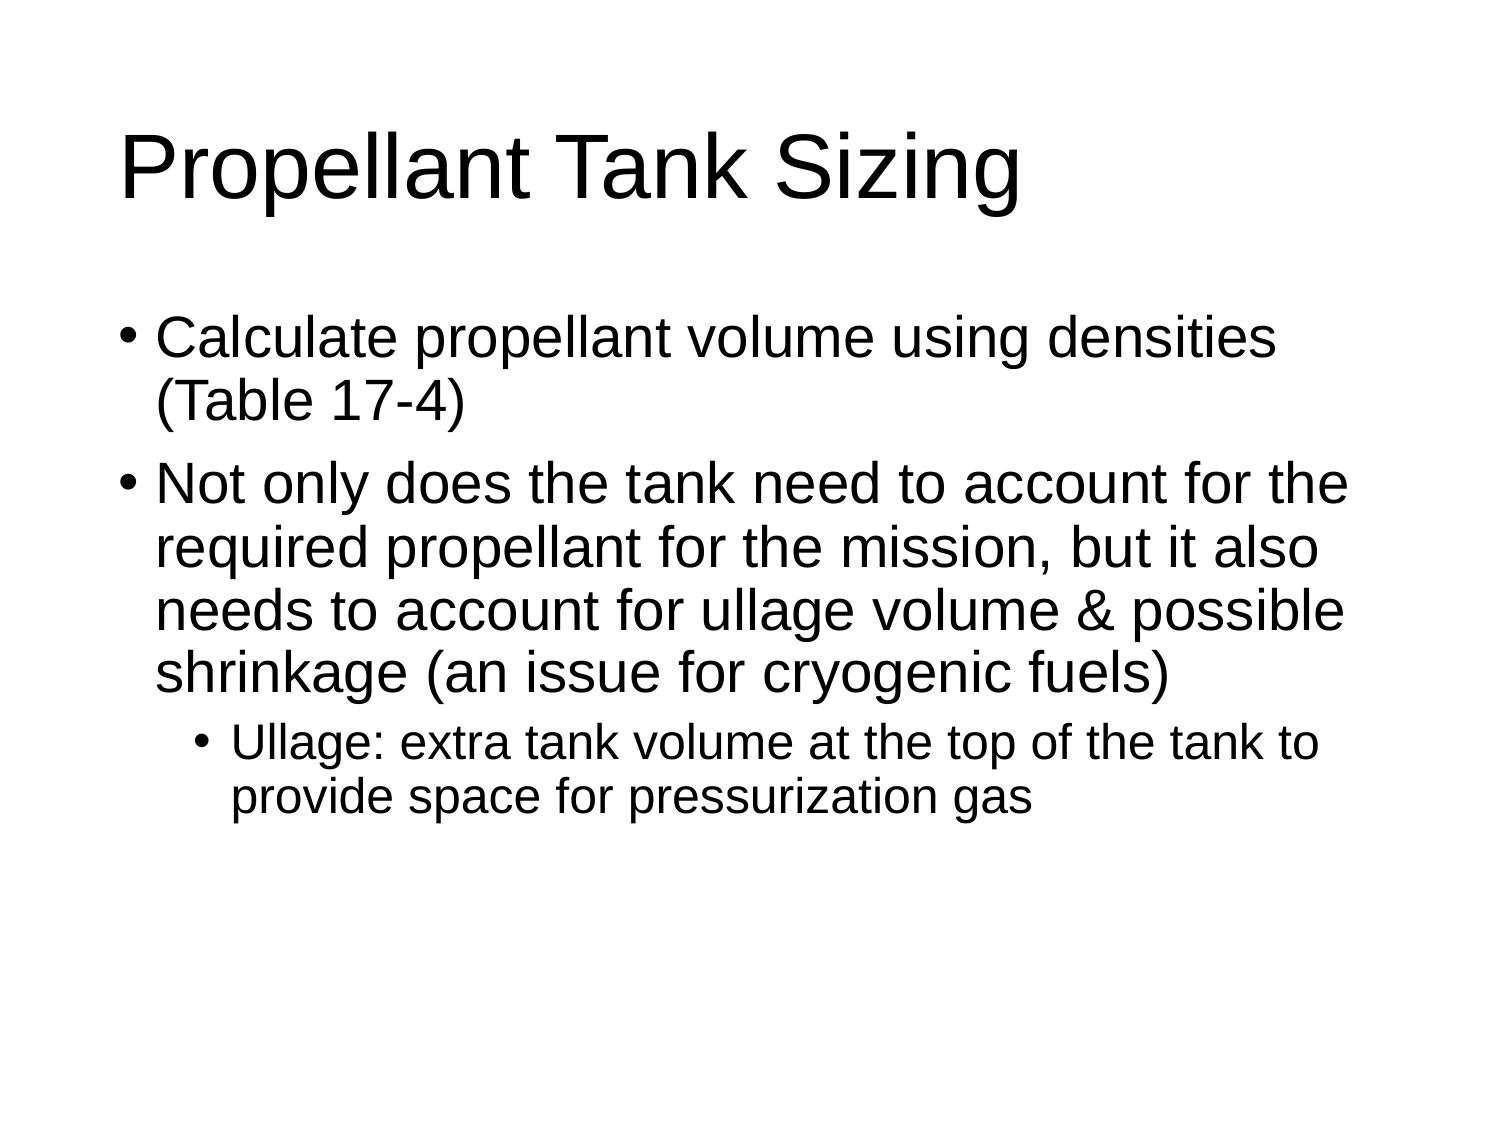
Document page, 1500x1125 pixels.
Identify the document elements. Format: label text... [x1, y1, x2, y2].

title Propellant Tank Sizing [103, 59, 1397, 278]
list Calculate propellant volume using densities (Table 17-4) Not only does the tank need to account for the required propellant for the mission, but it also needs to account for ullage volume & possible shrinkage (an issue for cryogenic fuels) Ullage: extra tank volume at the top of the tank to provide space for pressurization gas [103, 299, 1397, 1014]
